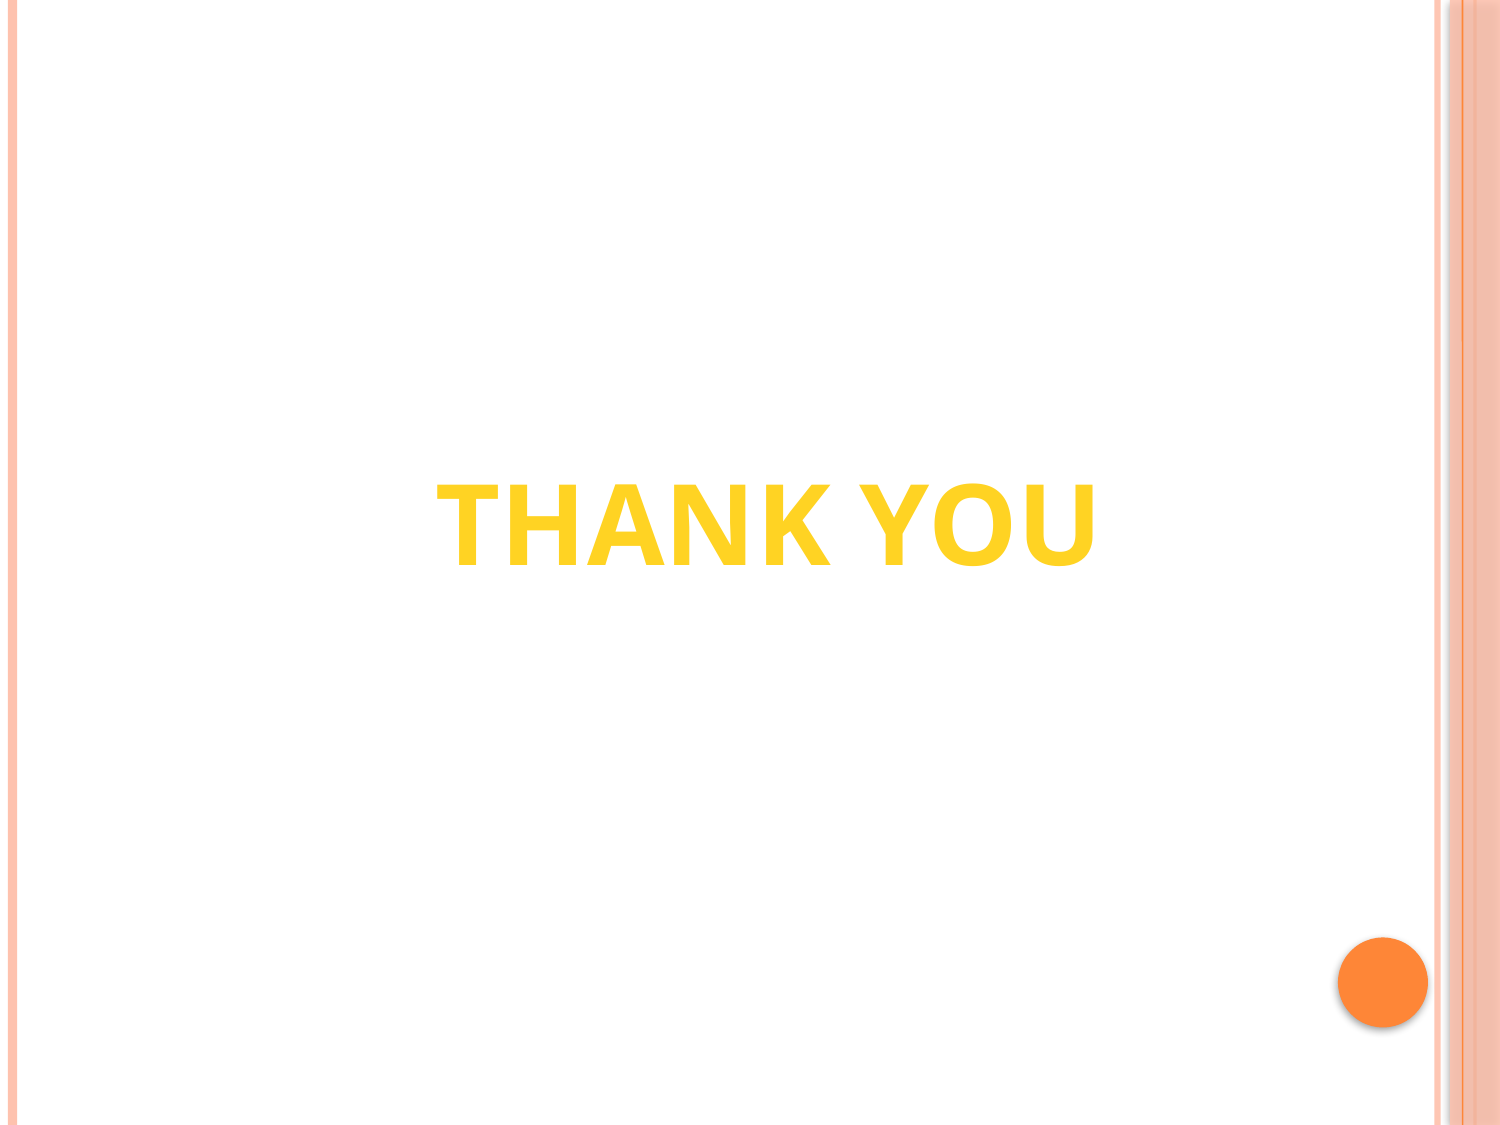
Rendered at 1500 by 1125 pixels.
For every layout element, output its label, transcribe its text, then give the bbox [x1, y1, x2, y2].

text_box Thank You [420, 445, 1118, 596]
